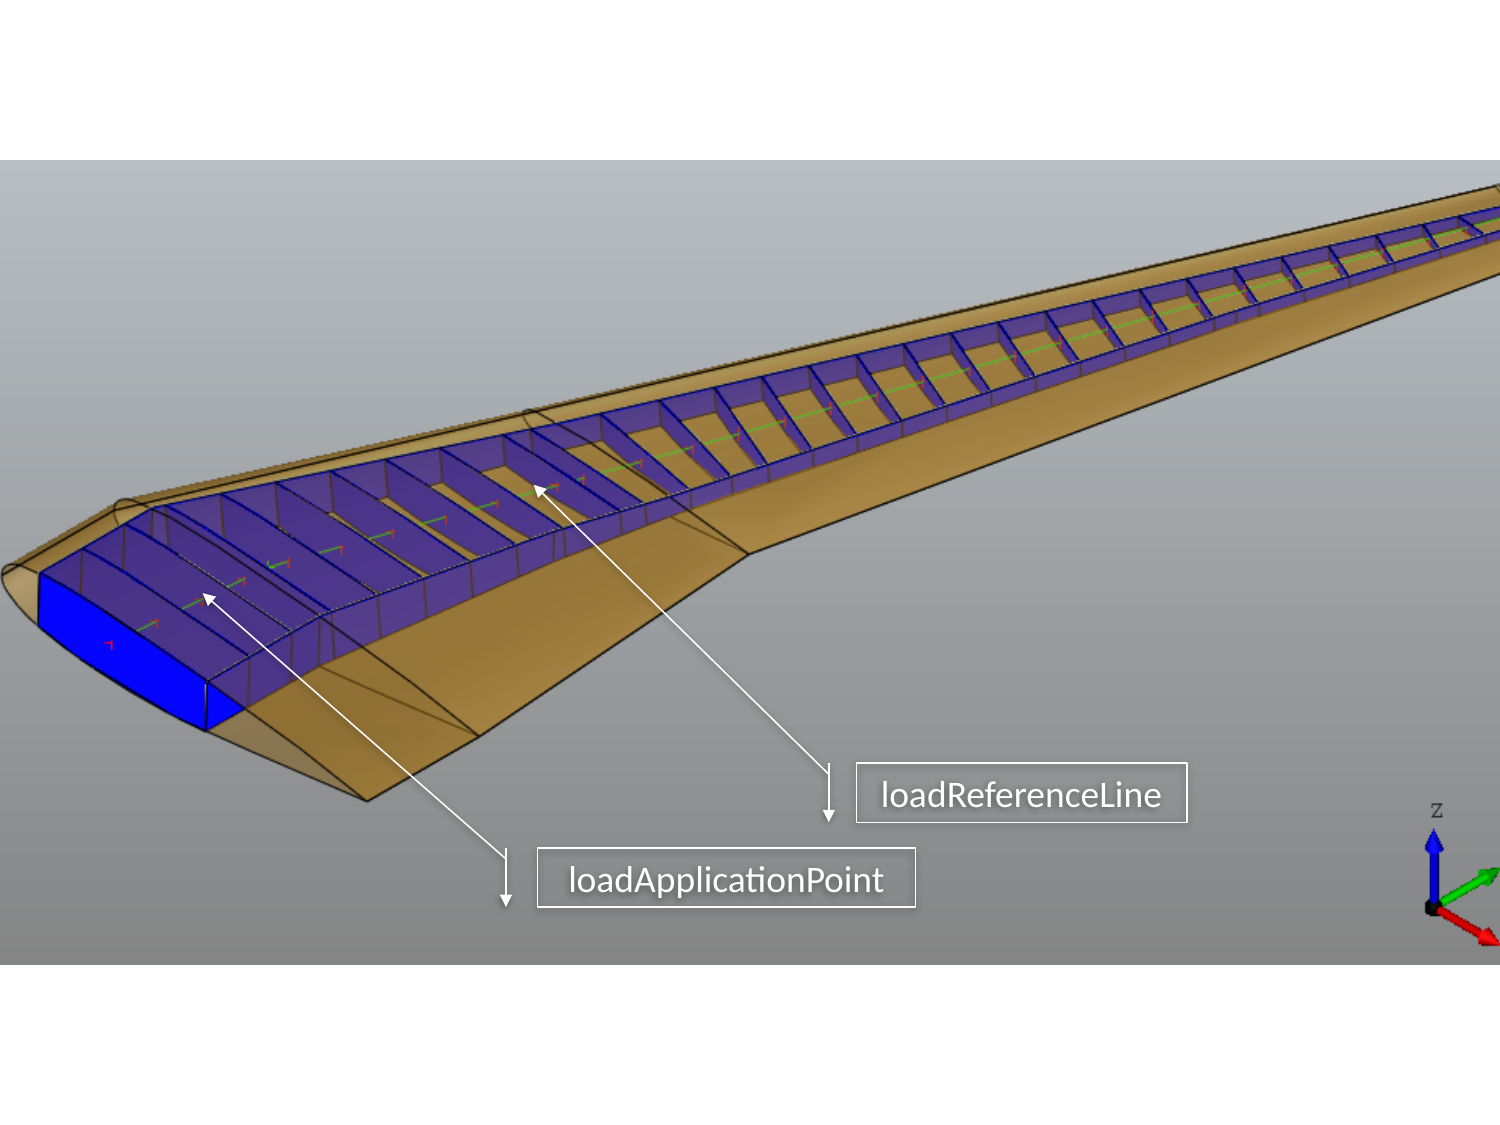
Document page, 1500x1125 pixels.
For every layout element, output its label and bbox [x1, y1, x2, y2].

picture [0, 160, 1500, 965]
